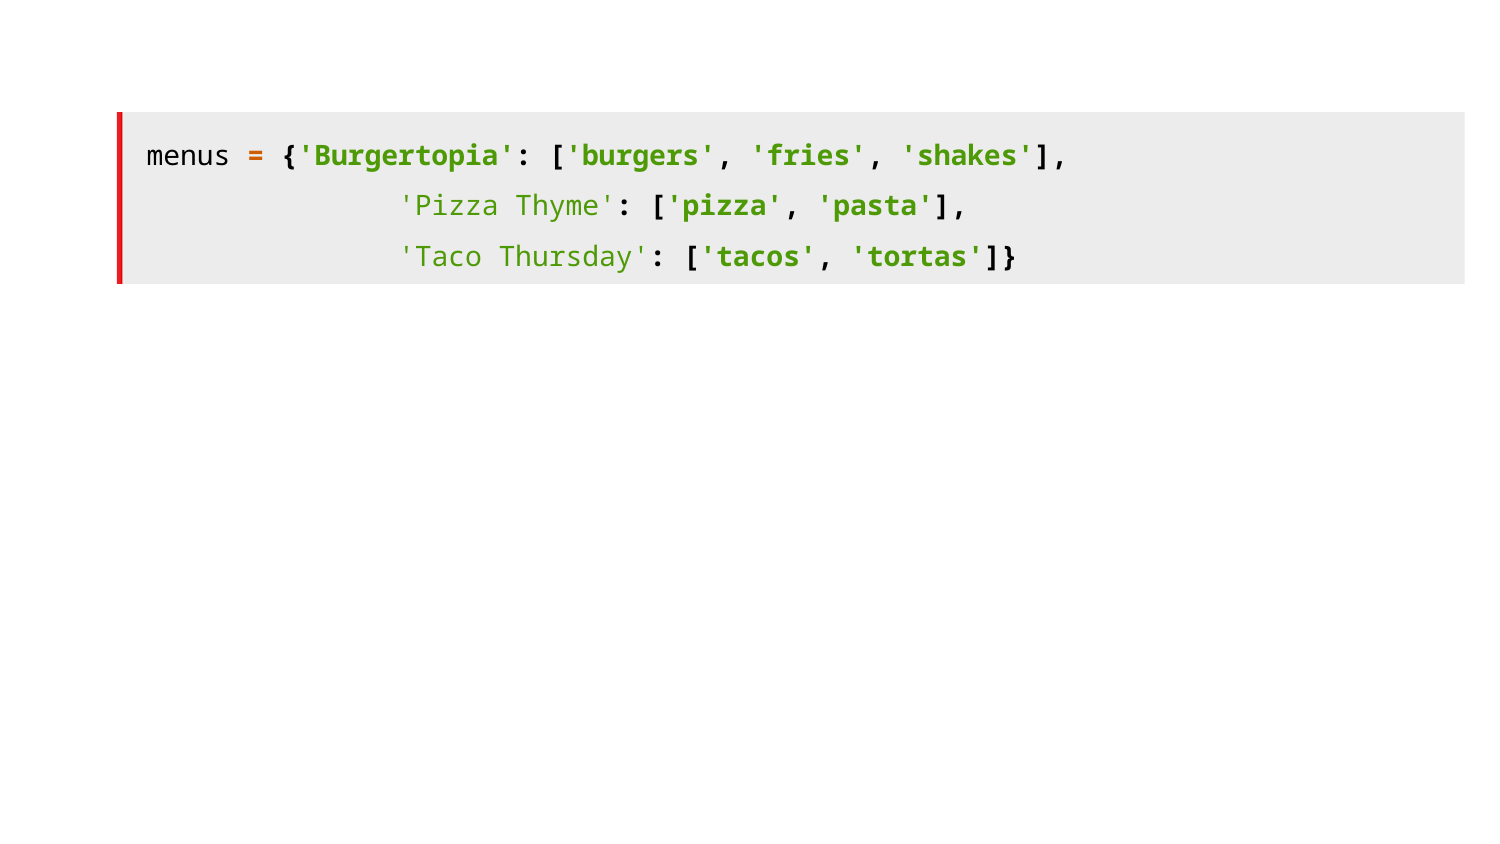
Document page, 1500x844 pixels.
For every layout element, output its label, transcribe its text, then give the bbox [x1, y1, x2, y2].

list menus = {'Burgertopia': ['burgers', 'fries', 'shakes'], 'Pizza Thyme': ['pizza', 'pasta'], 'Taco Thursday': ['tacos', 'tortas']} [116, 112, 1465, 284]
